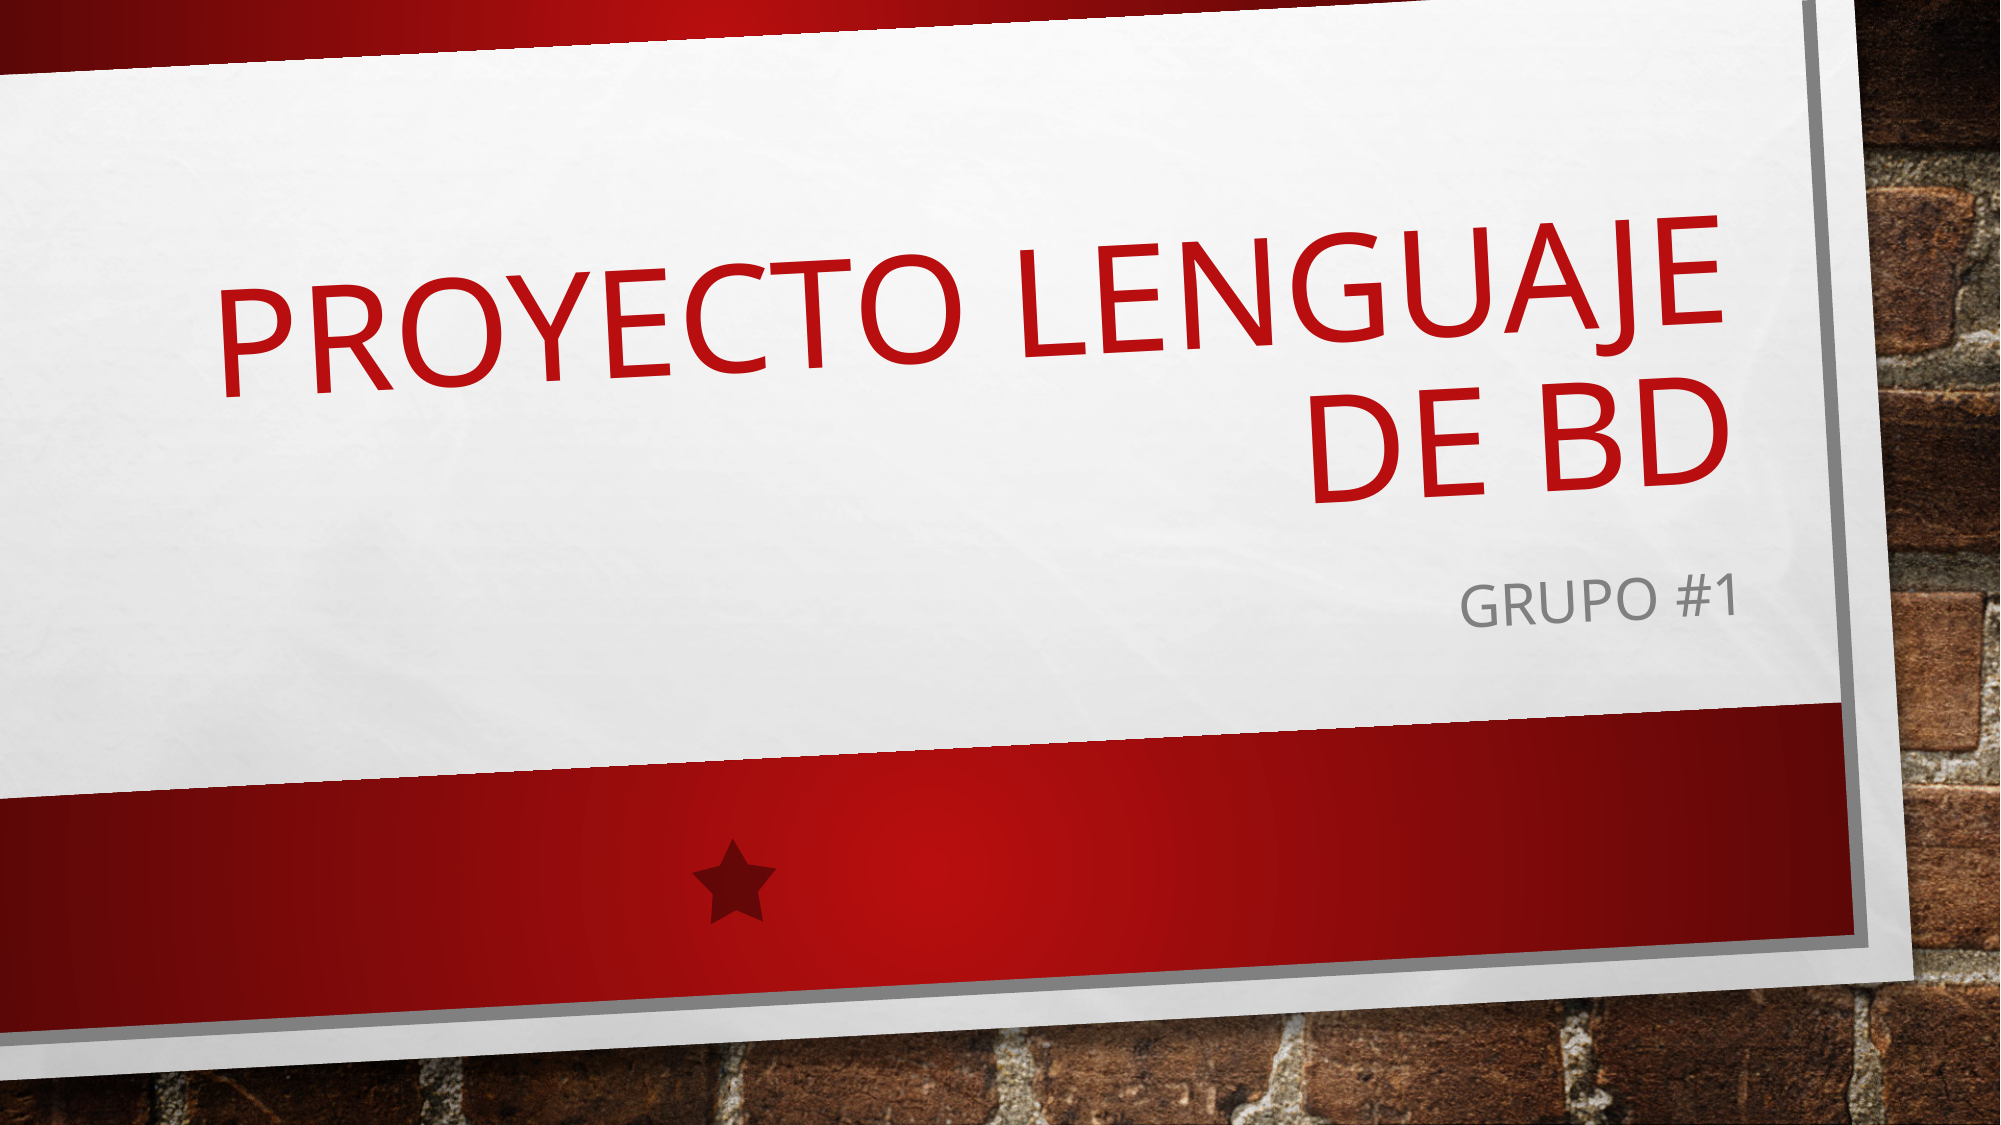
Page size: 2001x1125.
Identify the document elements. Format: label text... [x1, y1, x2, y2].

title PROYECTO LENGUAJE DE BD [135, 67, 1758, 605]
picture [0, 0, 2000, 1125]
subtitle GRUPO #1 [159, 533, 1763, 708]
